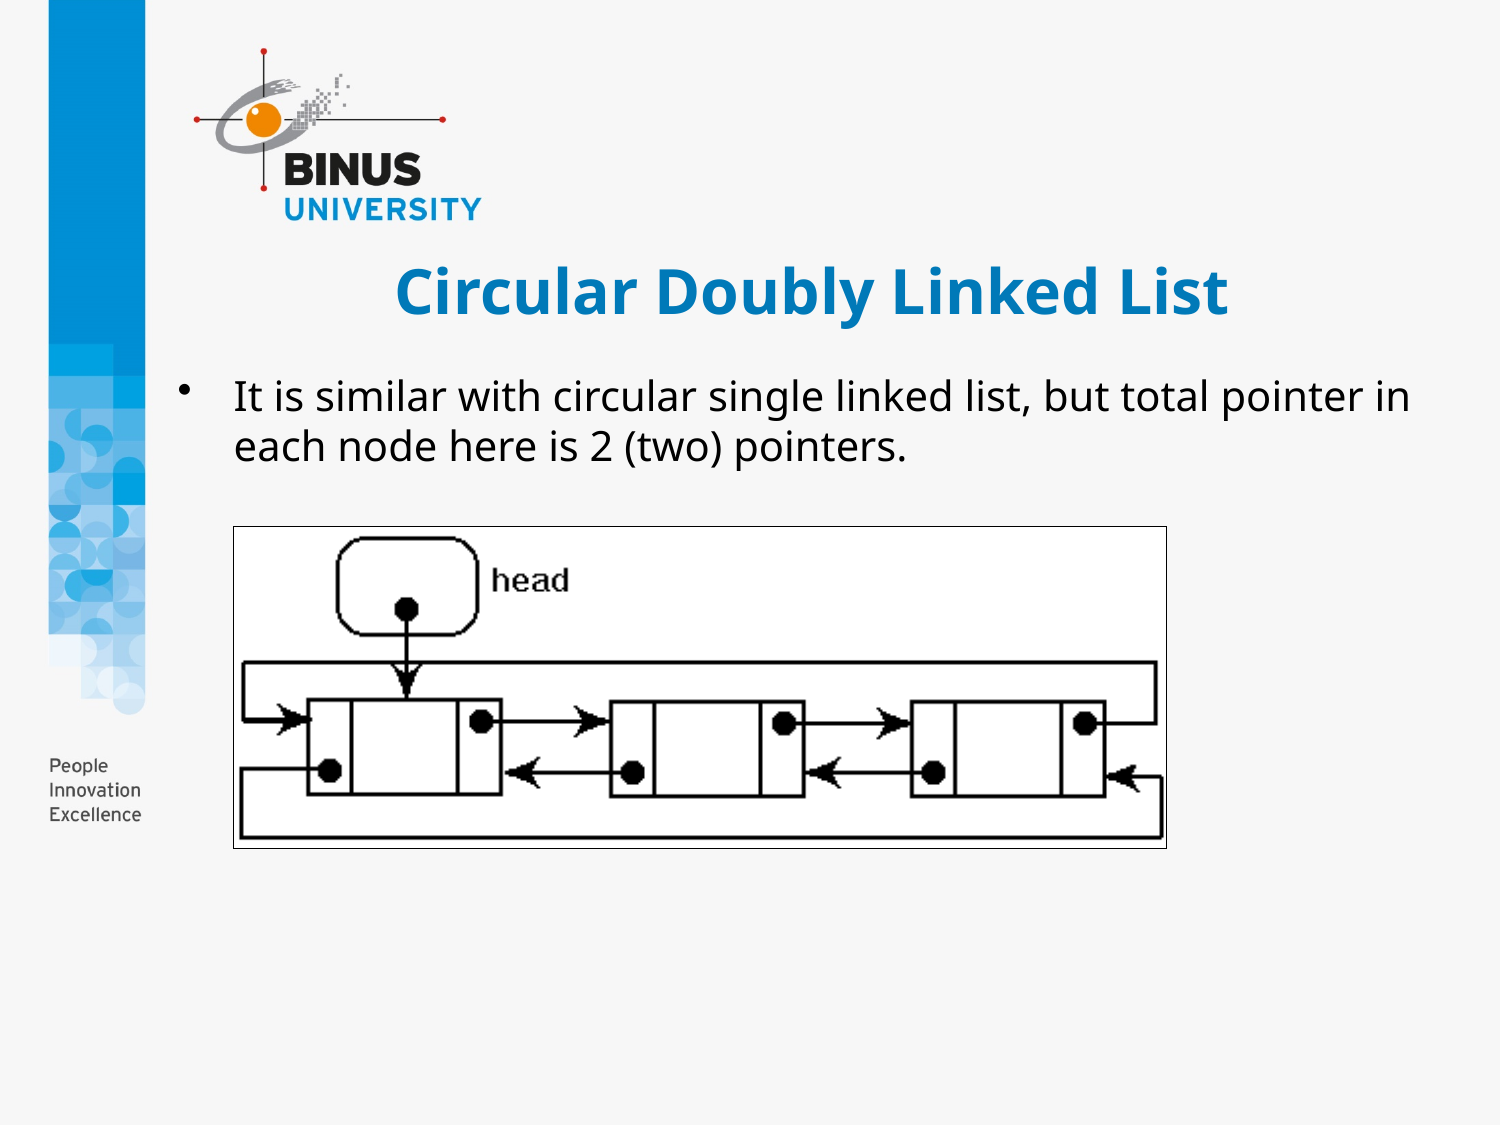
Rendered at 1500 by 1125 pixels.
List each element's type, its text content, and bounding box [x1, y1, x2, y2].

picture [234, 527, 1167, 848]
picture [0, 0, 1500, 846]
title Circular Doubly Linked List [162, 224, 1463, 355]
list It is similar with circular single linked list, but total pointer in each node here is 2 (two) pointers. [162, 362, 1463, 1000]
